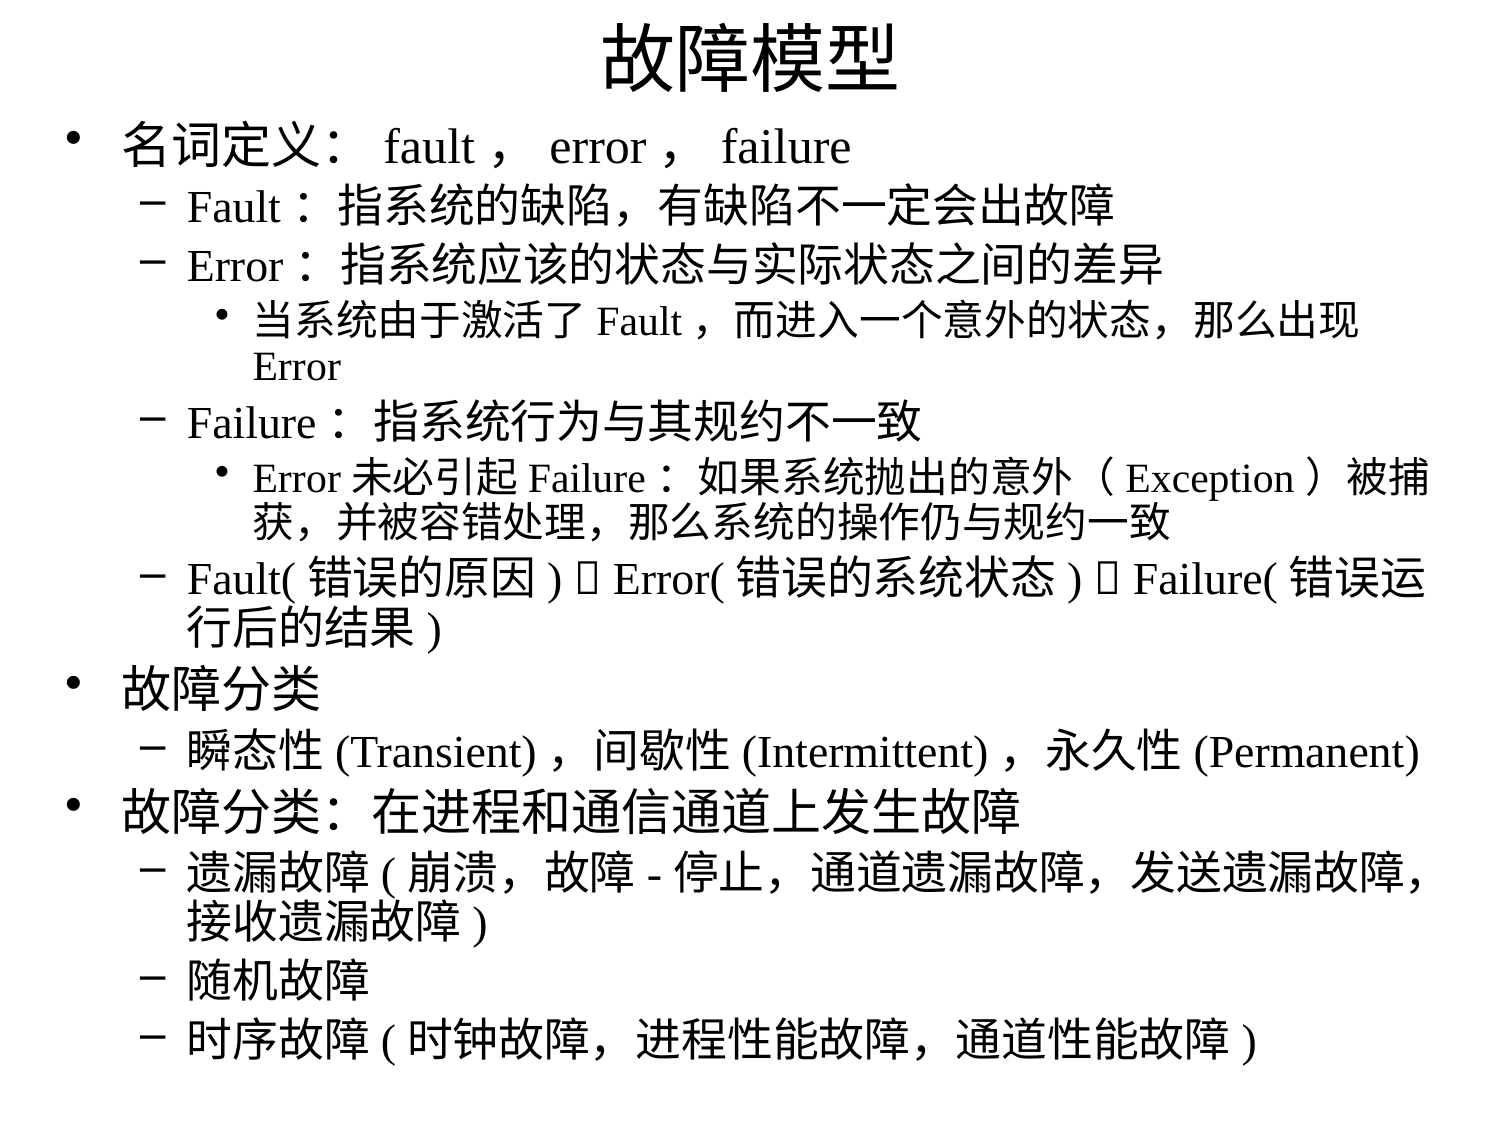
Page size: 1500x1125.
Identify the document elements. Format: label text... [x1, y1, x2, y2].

list 名词定义：fault，error，failure Fault：指系统的缺陷，有缺陷不一定会出故障 Error：指系统应该的状态与实际状态之间的差异 当系统由于激活了Fault，而进入一个意外的状态，那么出现Error Failure：指系统行为与其规约不一致 Error未必引起Failure：如果系统抛出的意外（Exception）被捕获，并被容错处理，那么系统的操作仍与规约一致 Fault(错误的原因)  Error(错误的系统状态)  Failure(错误运行后的结果) 故障分类 瞬态性(Transient)，间歇性(Intermittent)，永久性(Permanent) 故障分类：在进程和通信通道上发生故障 遗漏故障(崩溃，故障-停止，通道遗漏故障，发送遗漏故障，接收遗漏故障) 随机故障 时序故障(时钟故障，进程性能故障，通道性能故障) [50, 112, 1450, 1125]
title 故障模型 [75, 0, 1425, 112]
